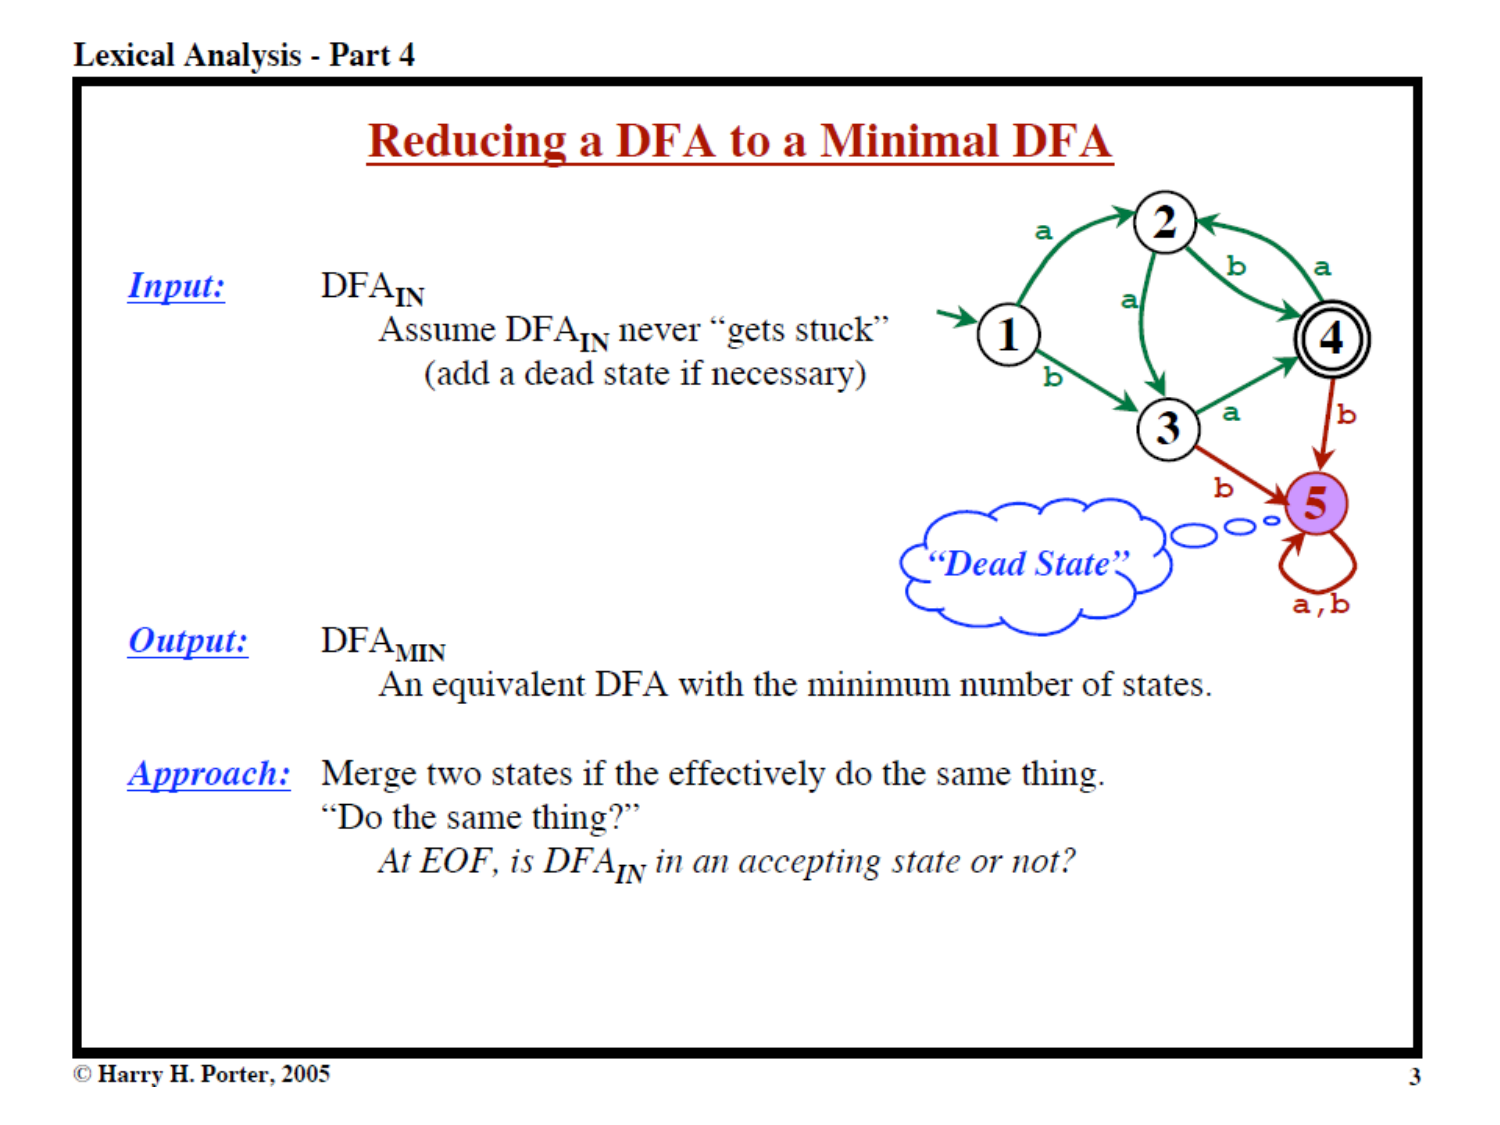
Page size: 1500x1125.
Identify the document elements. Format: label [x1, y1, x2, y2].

picture [70, 37, 1430, 1087]
